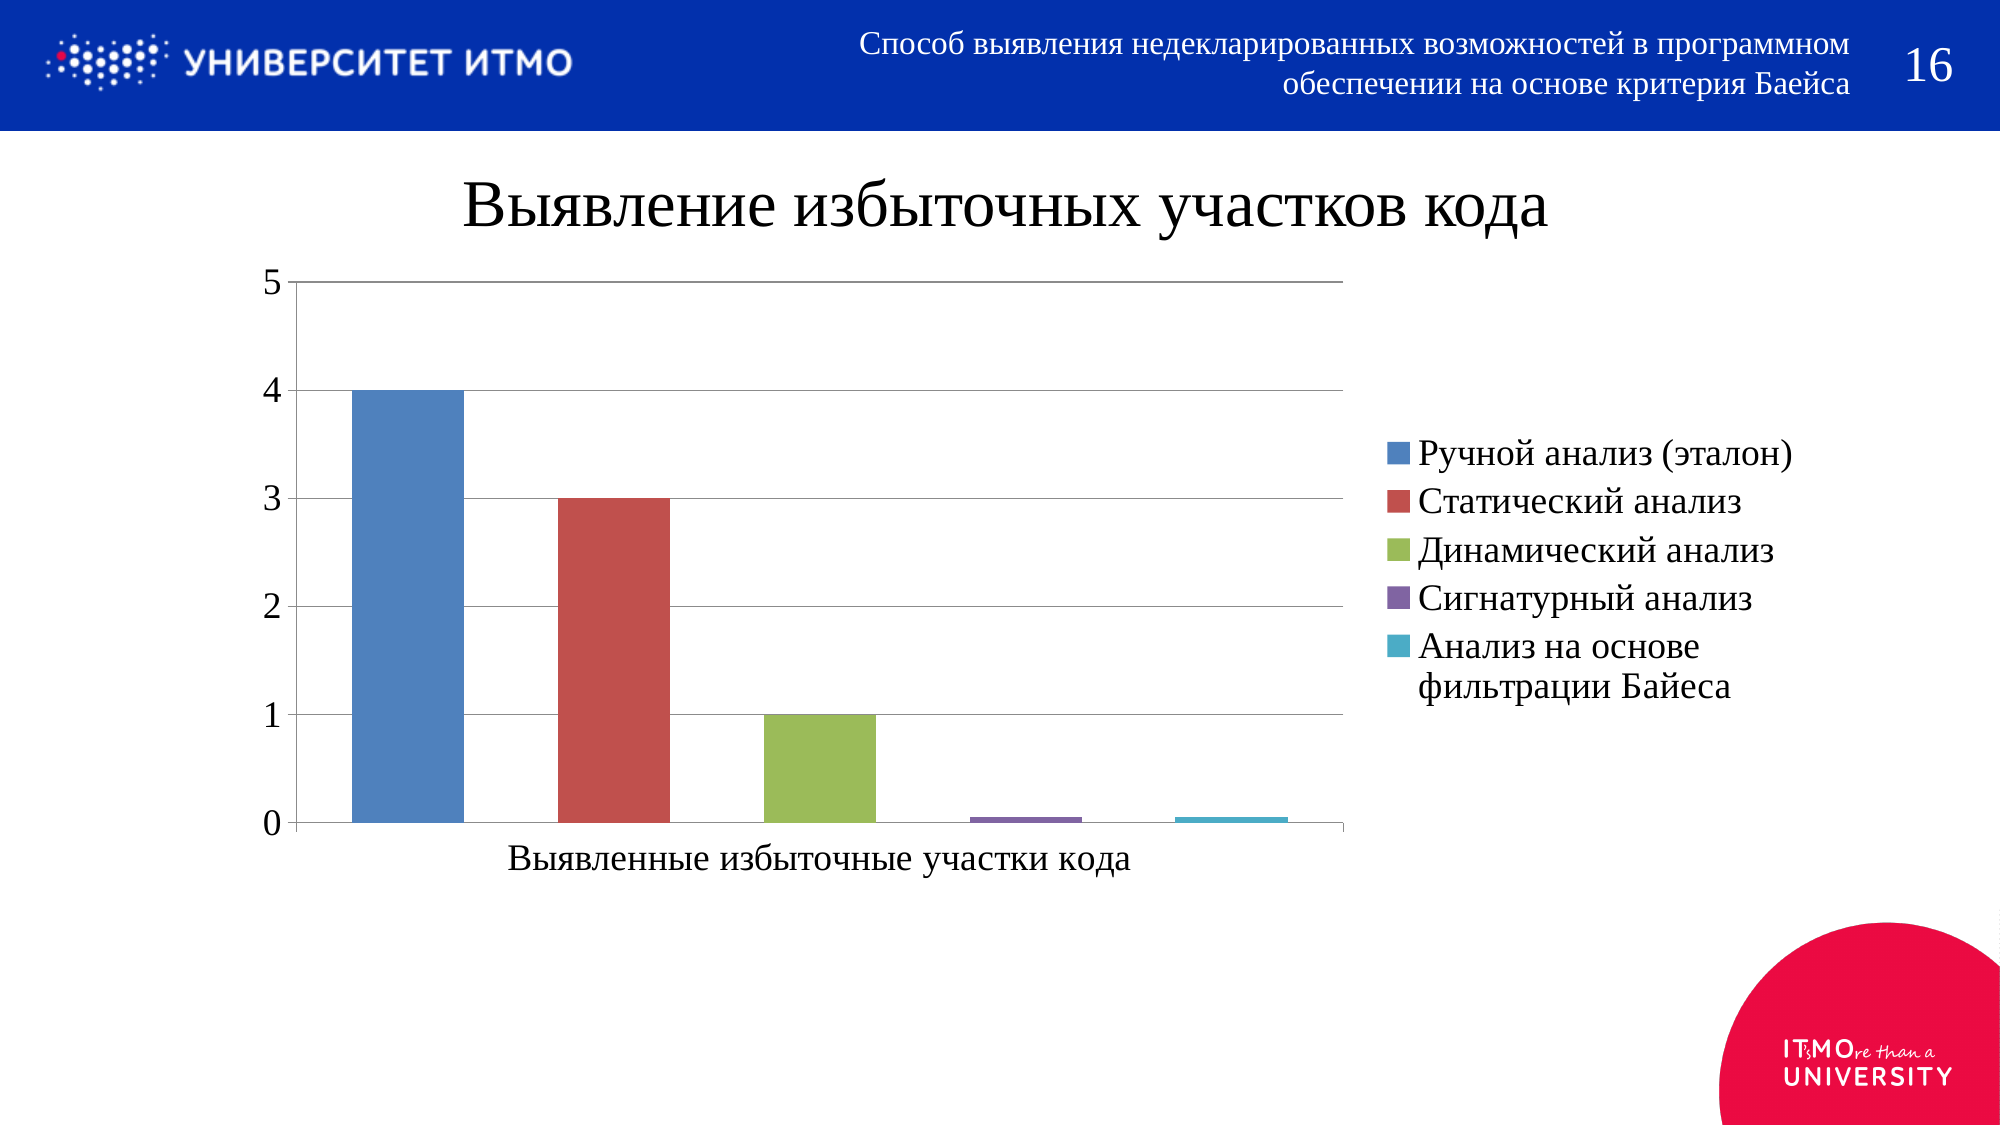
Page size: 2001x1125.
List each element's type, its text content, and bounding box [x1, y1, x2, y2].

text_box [0, 0, 2000, 131]
text_box Выявление избыточных участков кода [364, 152, 1648, 248]
picture [1704, 907, 2000, 1125]
chart [231, 248, 1818, 891]
